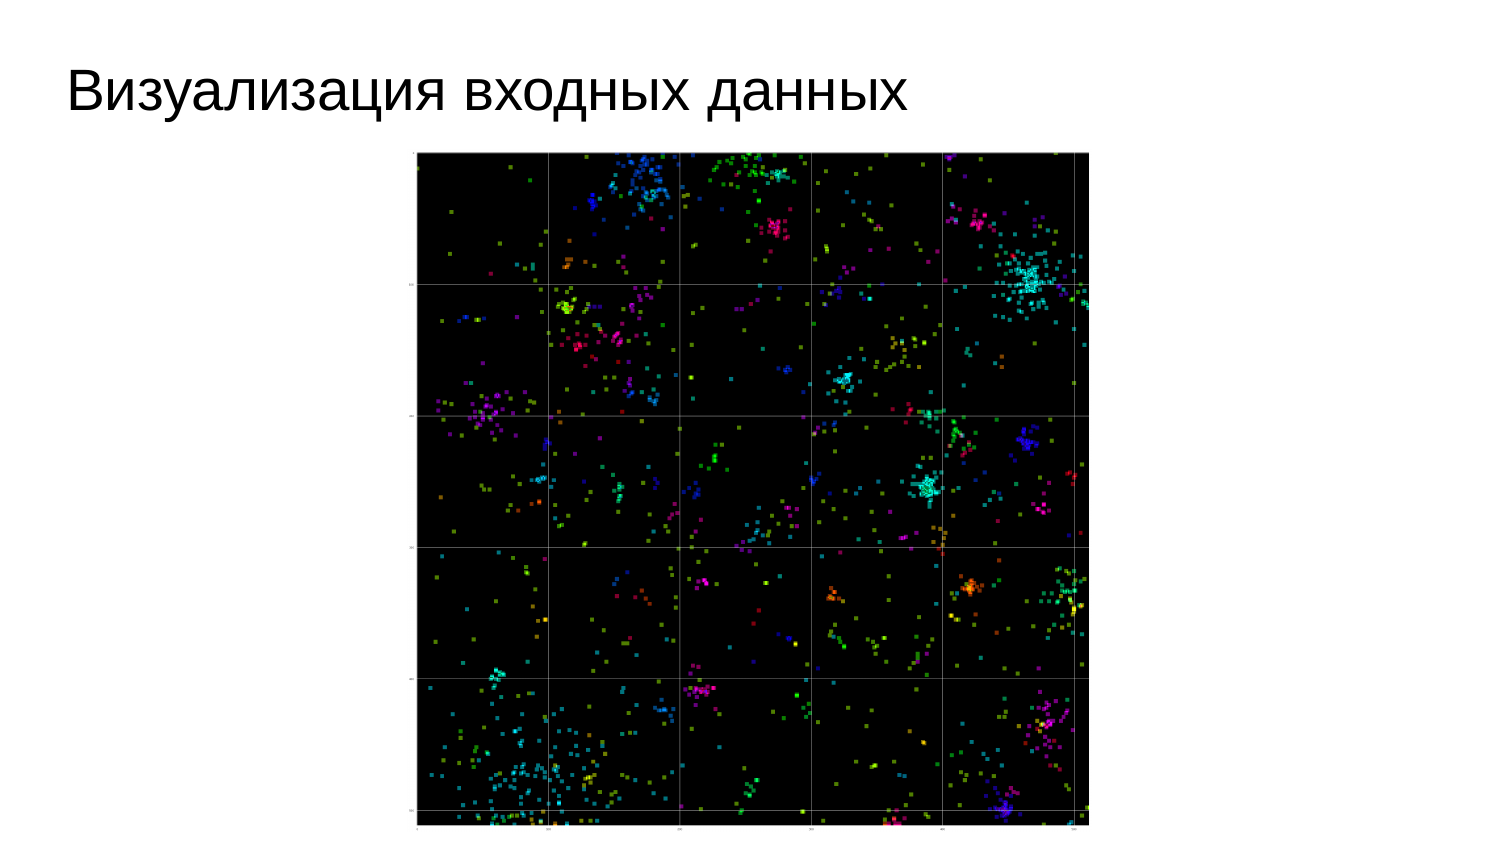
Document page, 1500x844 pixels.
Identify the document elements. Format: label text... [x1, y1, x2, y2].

text_box Визуализация входных данных [51, 37, 1448, 130]
picture [407, 149, 1092, 832]
